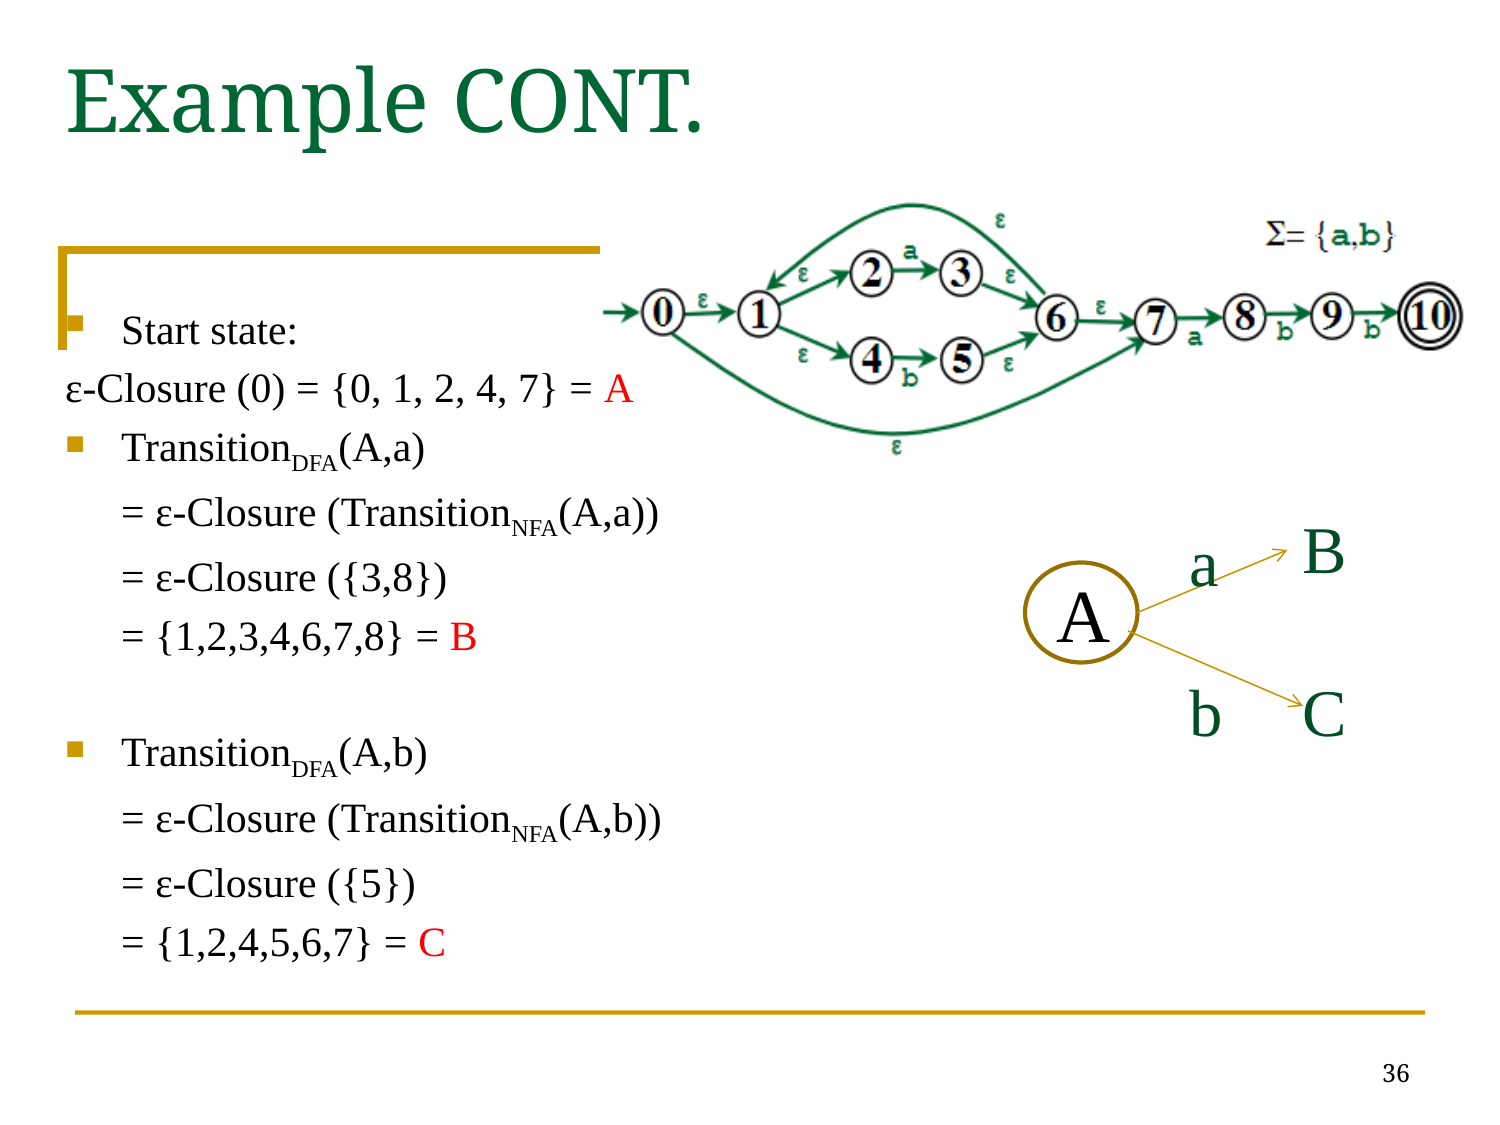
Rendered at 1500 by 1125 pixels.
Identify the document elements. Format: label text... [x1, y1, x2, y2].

title Example CONT. [50, 37, 1475, 175]
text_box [1024, 499, 1363, 759]
picture [599, 187, 1476, 468]
list Start state: ε-Closure (0) = {0, 1, 2, 4, 7} = A TransitionDFA(A,a) = ε-Closure (TransitionNFA(A,a)) = ε-Closure ({3,8}) = {1,2,3,4,6,7,8} = B TransitionDFA(A,b) = ε-Closure (TransitionNFA(A,b)) = ε-Closure ({5}) = {1,2,4,5,6,7} = C [50, 295, 1475, 1038]
slide_number 36 [1074, 1023, 1426, 1100]
